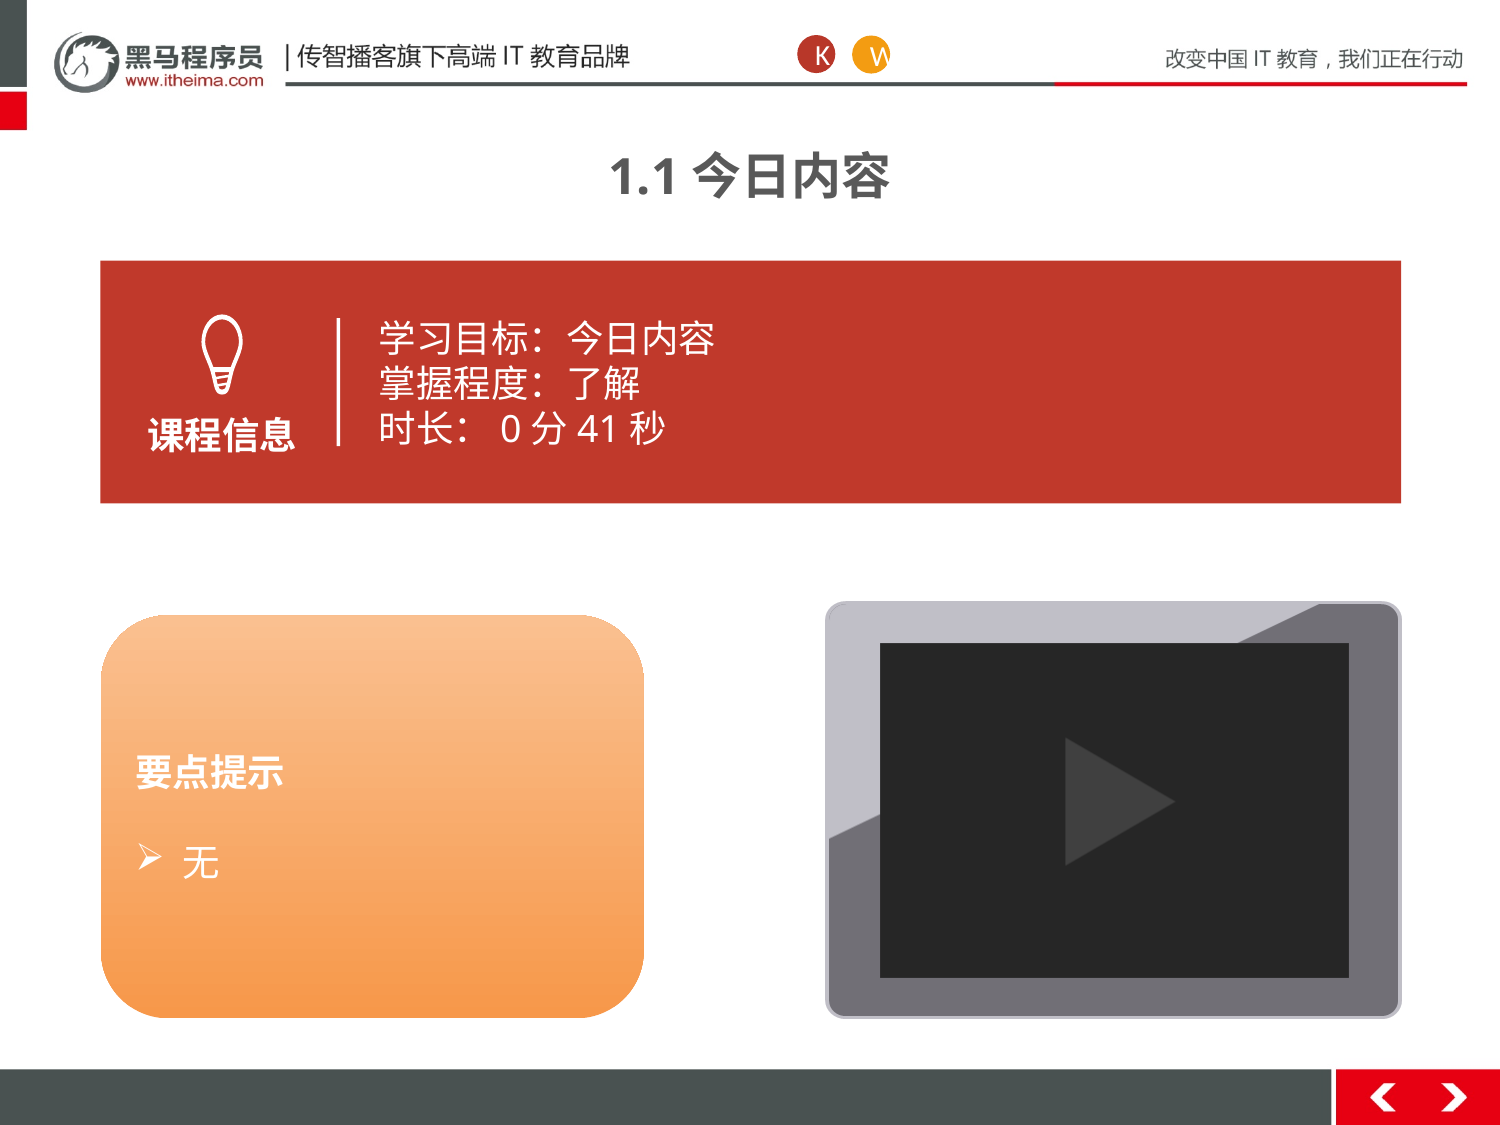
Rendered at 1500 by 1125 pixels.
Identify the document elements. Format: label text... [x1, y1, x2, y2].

text_box W [850, 33, 893, 76]
text_box 学习目标：今日内容 掌握程度：了解 时长：0分41秒 [363, 307, 1114, 458]
text_box [98, 258, 1403, 505]
text_box 要点提示 无 [100, 615, 644, 1019]
picture [0, 0, 1500, 137]
title 1.1今日内容 [0, 137, 1500, 209]
text_box K [795, 32, 838, 76]
text_box [335, 316, 342, 448]
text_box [130, 314, 314, 466]
picture [0, 209, 1500, 1125]
